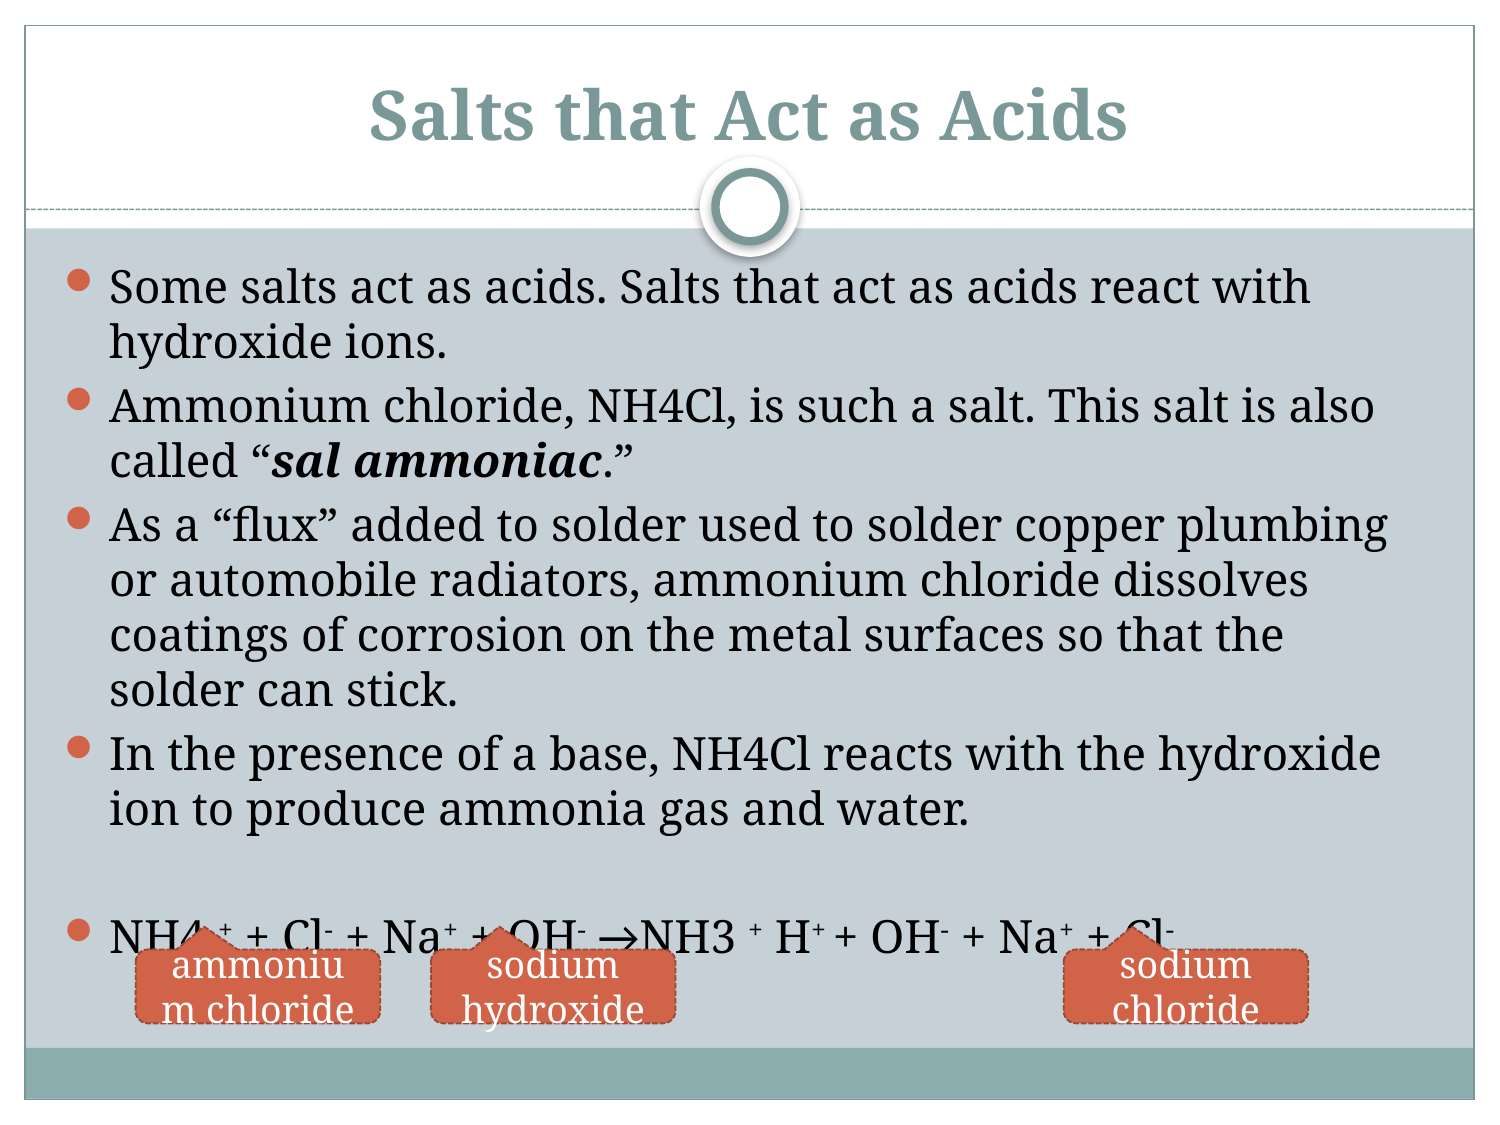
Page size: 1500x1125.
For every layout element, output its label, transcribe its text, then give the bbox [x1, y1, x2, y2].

title Salts that Act as Acids [49, 37, 1450, 162]
text_box ammonium chloride [134, 925, 382, 1025]
text_box sodium hydroxide [429, 925, 677, 1025]
text_box sodium chloride [1062, 925, 1310, 1025]
list Some salts act as acids. Salts that act as acids react with hydroxide ions. Ammonium chloride, NH4Cl, is such a salt. This salt is also called “sal ammoniac.” As a “flux” added to solder used to solder copper plumbing or automobile radiators, ammonium chloride dissolves coatings of corrosion on the metal surfaces so that the solder can stick. In the presence of a base, NH4Cl reacts with the hydroxide ion to produce ammonia gas and water. NH4 + + Cl- + Na+ + OH- →NH3 + H+ + OH- + Na+ + Cl- [49, 250, 1445, 1106]
